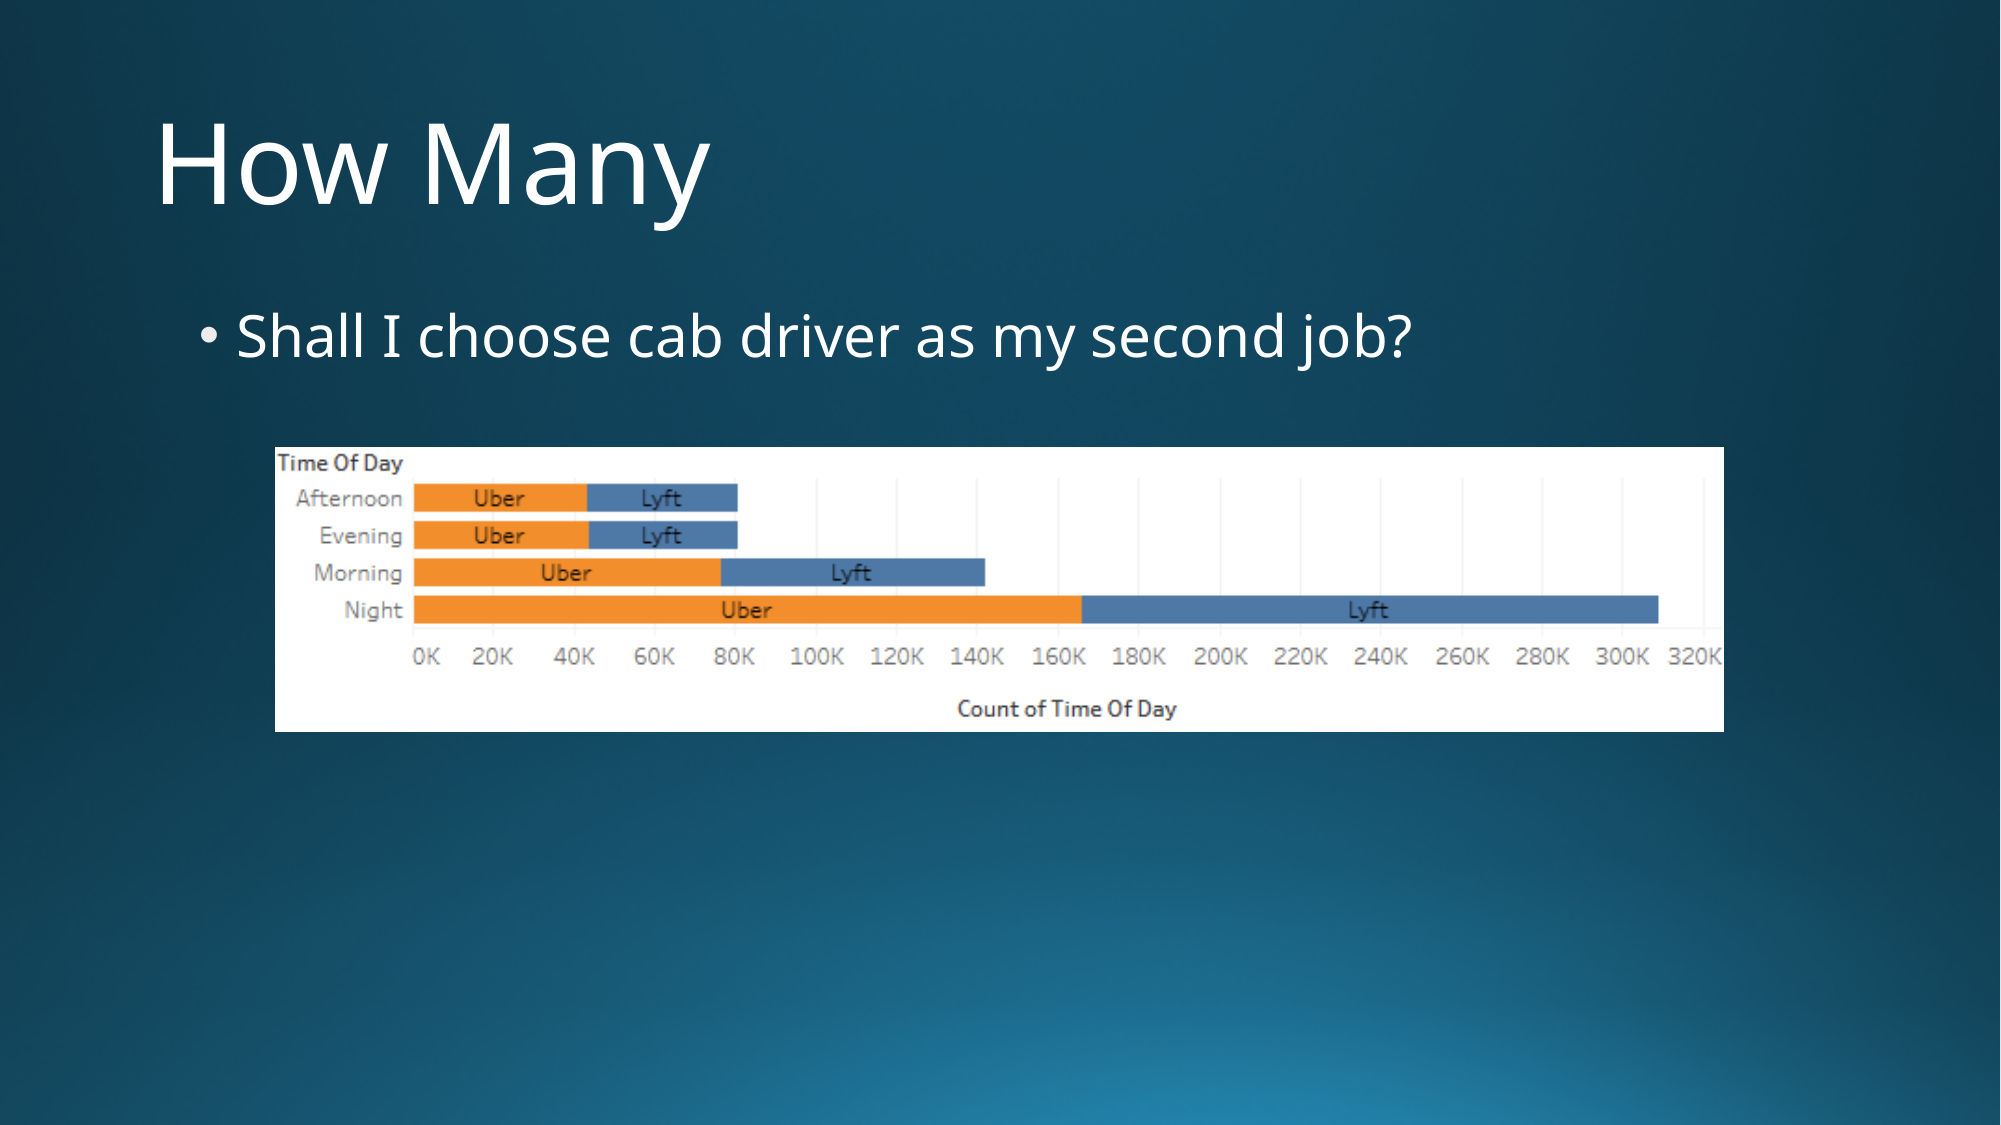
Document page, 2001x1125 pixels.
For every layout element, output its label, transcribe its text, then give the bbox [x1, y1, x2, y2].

list Shall I choose cab driver as my second job? [183, 299, 1863, 1014]
picture [0, 0, 2001, 1125]
title How Many [137, 59, 1863, 278]
